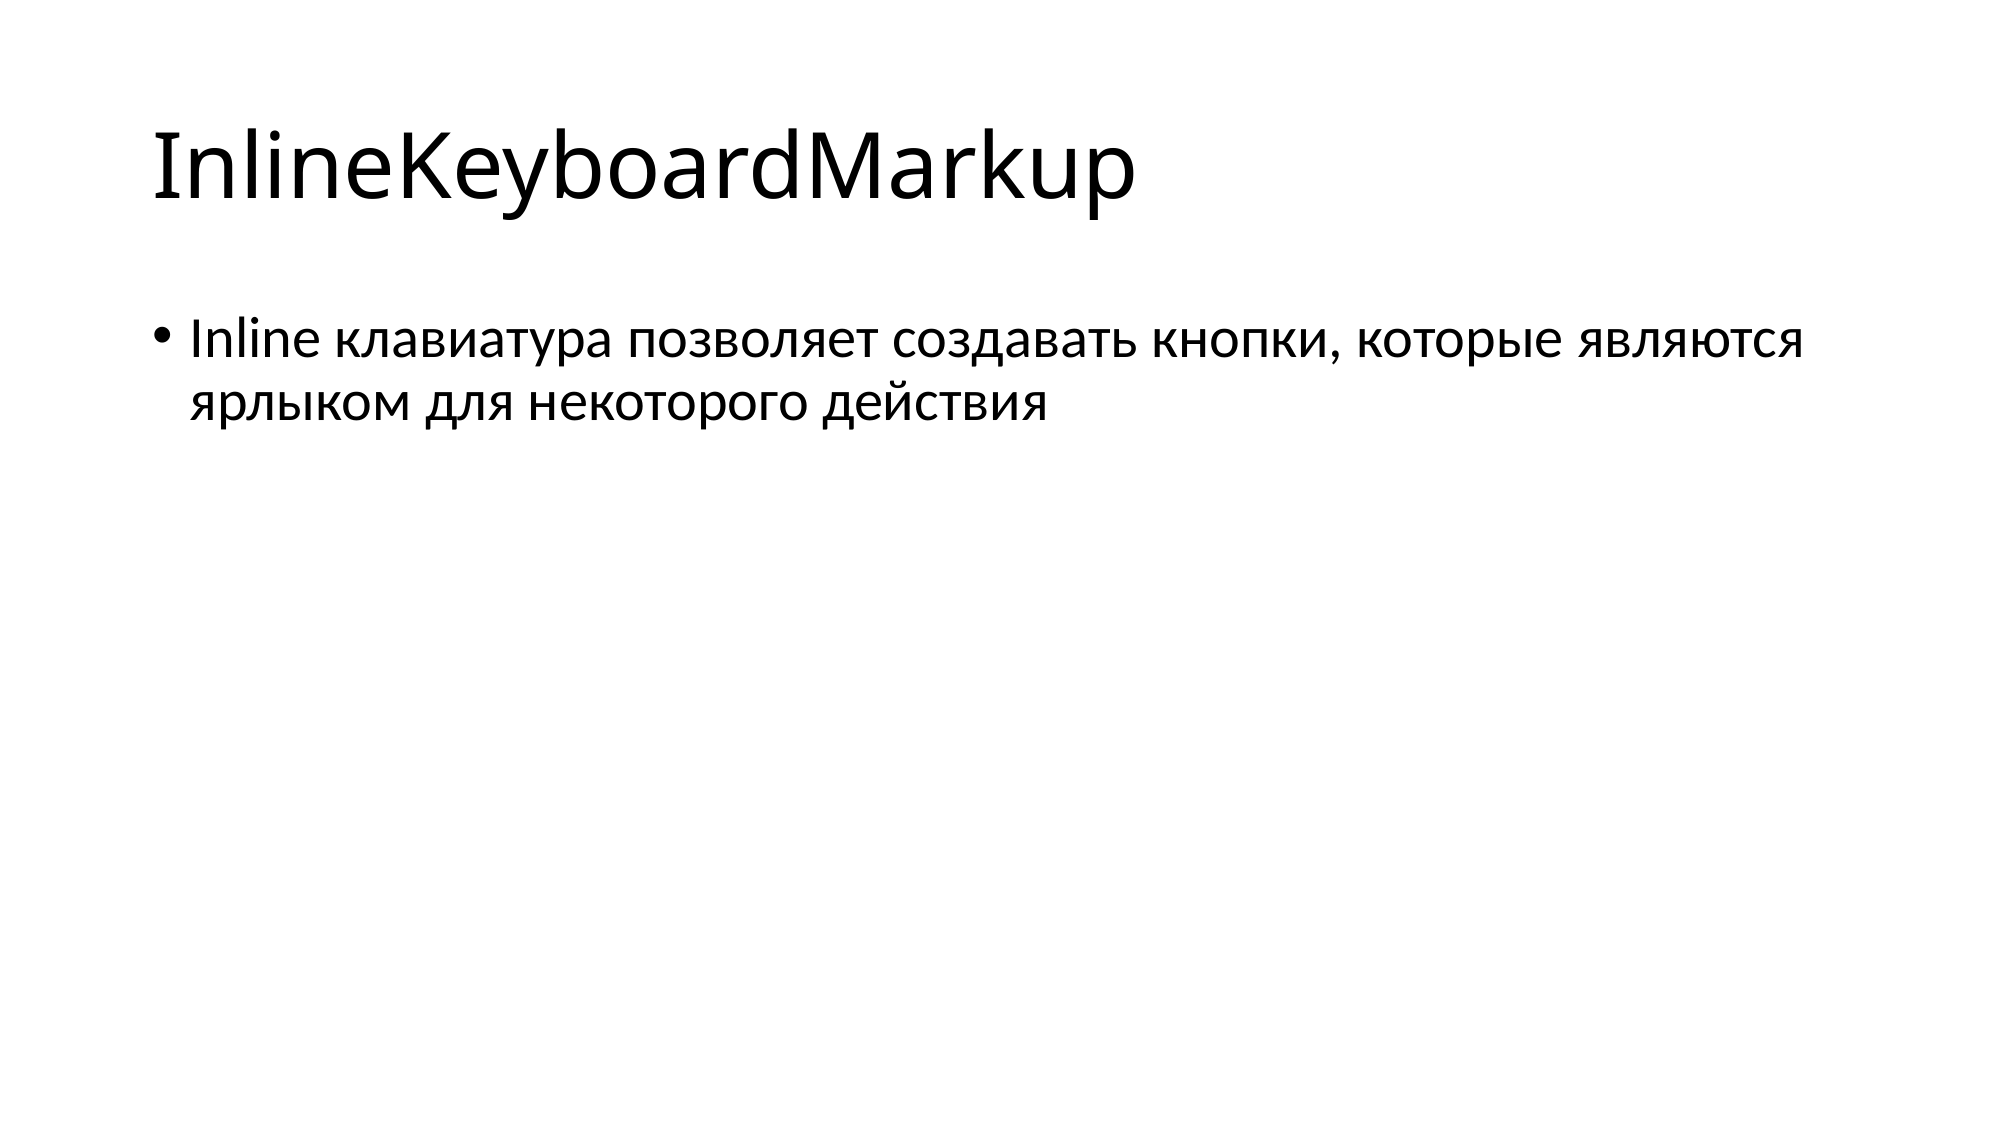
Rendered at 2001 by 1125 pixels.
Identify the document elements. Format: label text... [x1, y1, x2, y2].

title InlineKeyboardMarkup [137, 59, 1863, 278]
list Inline клавиатура позволяет создавать кнопки, которые являются ярлыком для некоторого действия [137, 299, 1863, 1014]
